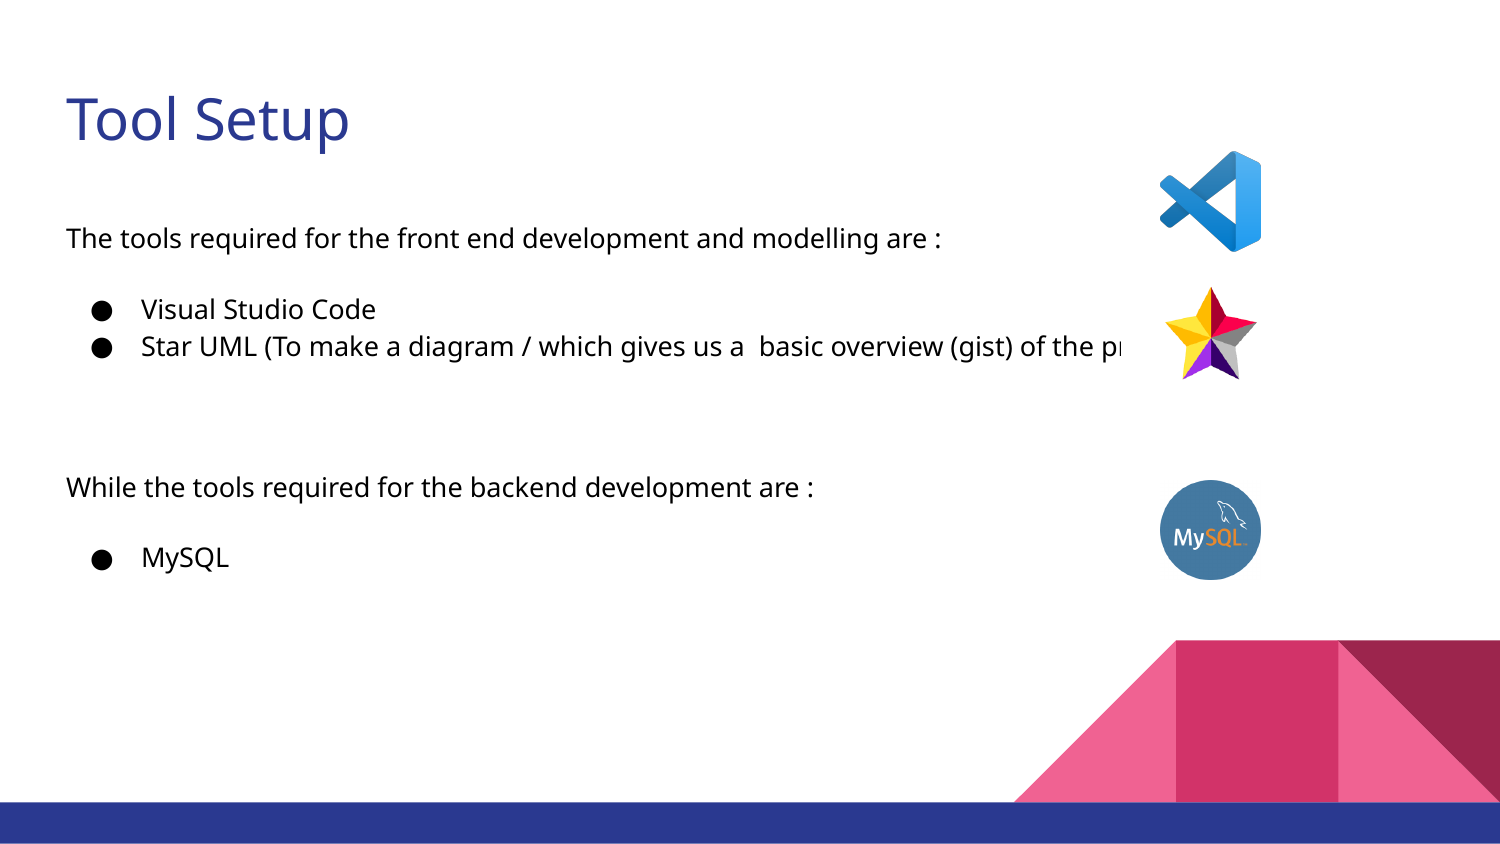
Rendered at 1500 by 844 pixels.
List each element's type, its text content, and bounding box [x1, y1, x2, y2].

picture [1120, 282, 1300, 384]
picture [1160, 480, 1261, 581]
picture [1160, 151, 1261, 252]
list The tools required for the front end development and modelling are : Visual Studio Code Star UML (To make a diagram / which gives us a basic overview (gist) of the project) While the tools required for the backend development are : MySQL [51, 201, 1449, 750]
title Tool Setup [51, 67, 1449, 167]
